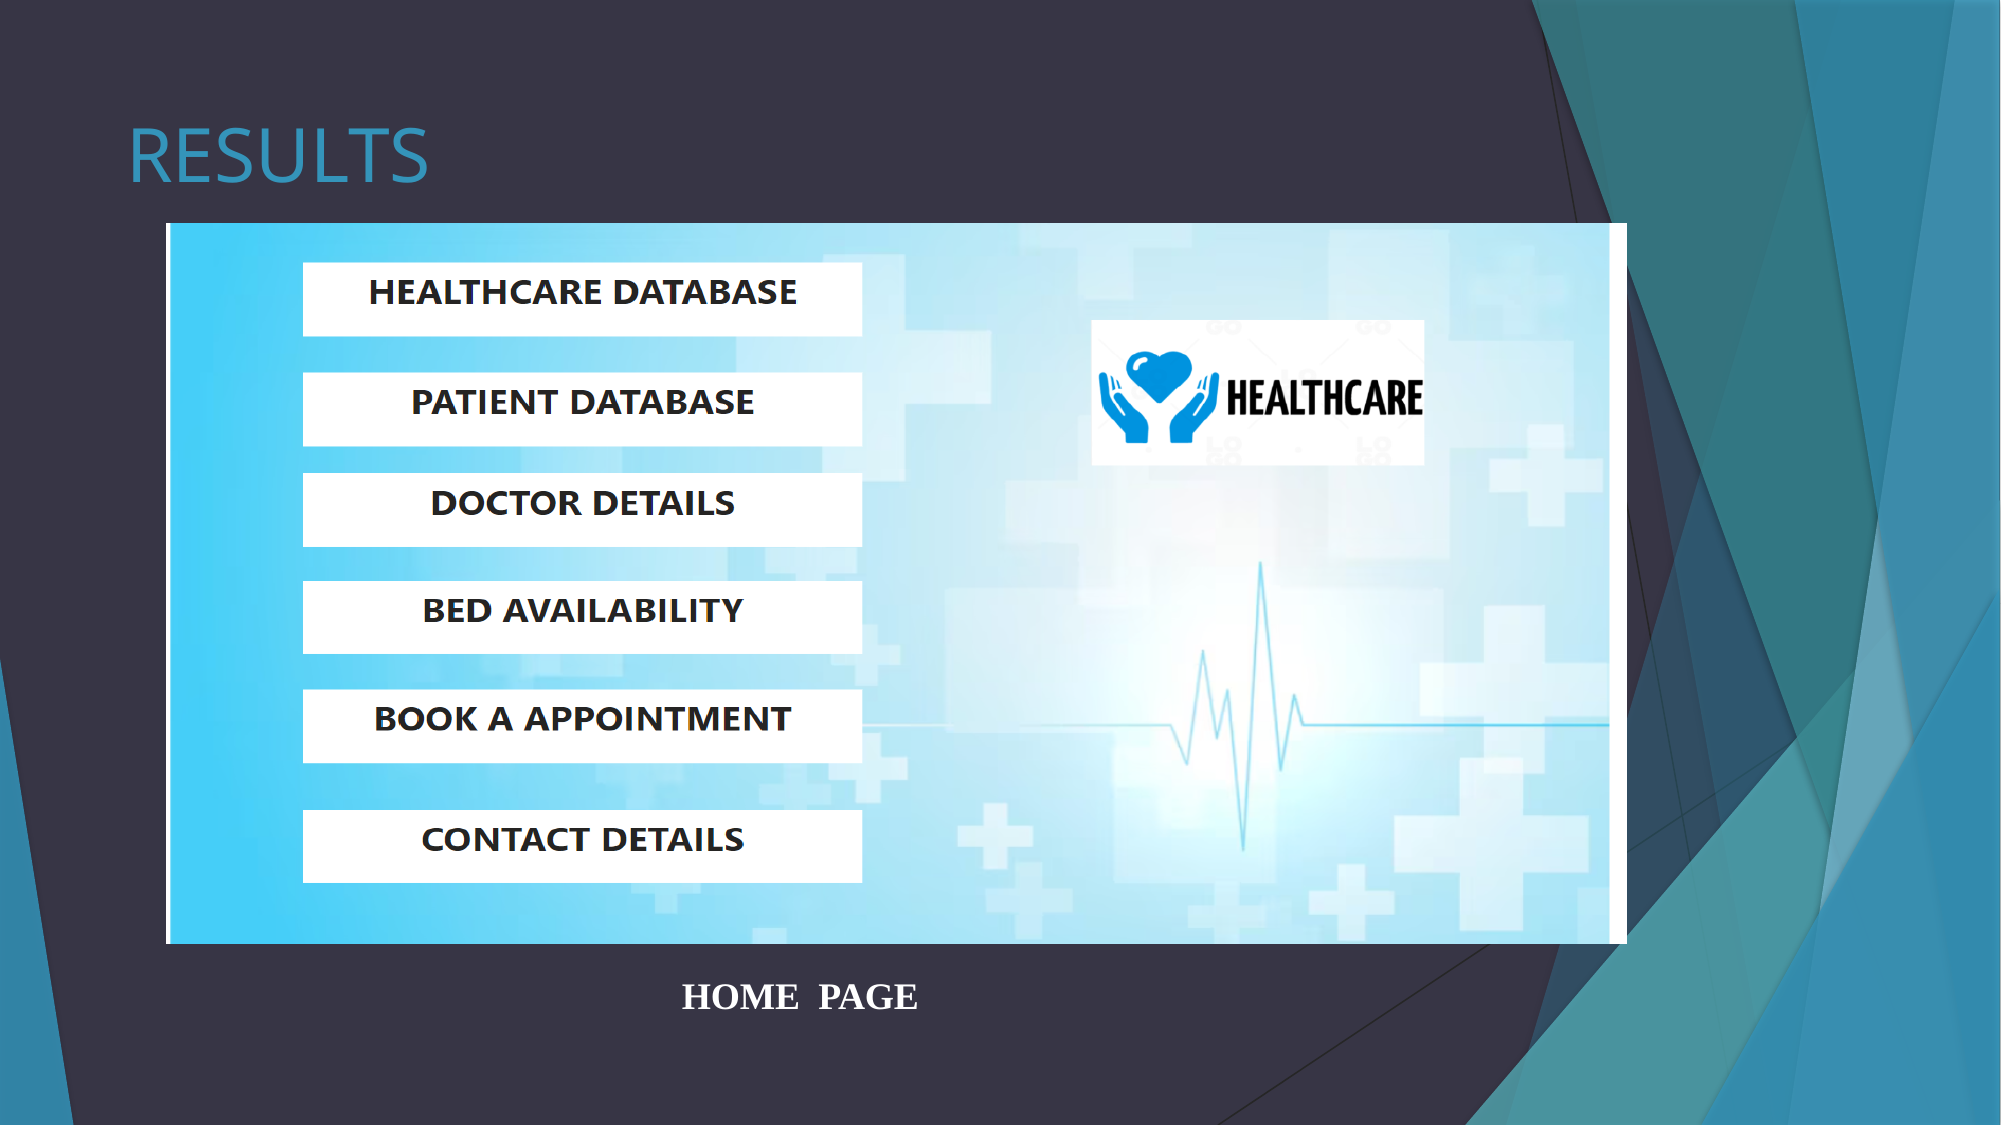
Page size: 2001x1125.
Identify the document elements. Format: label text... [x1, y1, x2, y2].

title RESULTS [111, 99, 1522, 317]
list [165, 222, 1628, 945]
text_box HOME PAGE [657, 964, 1659, 1025]
